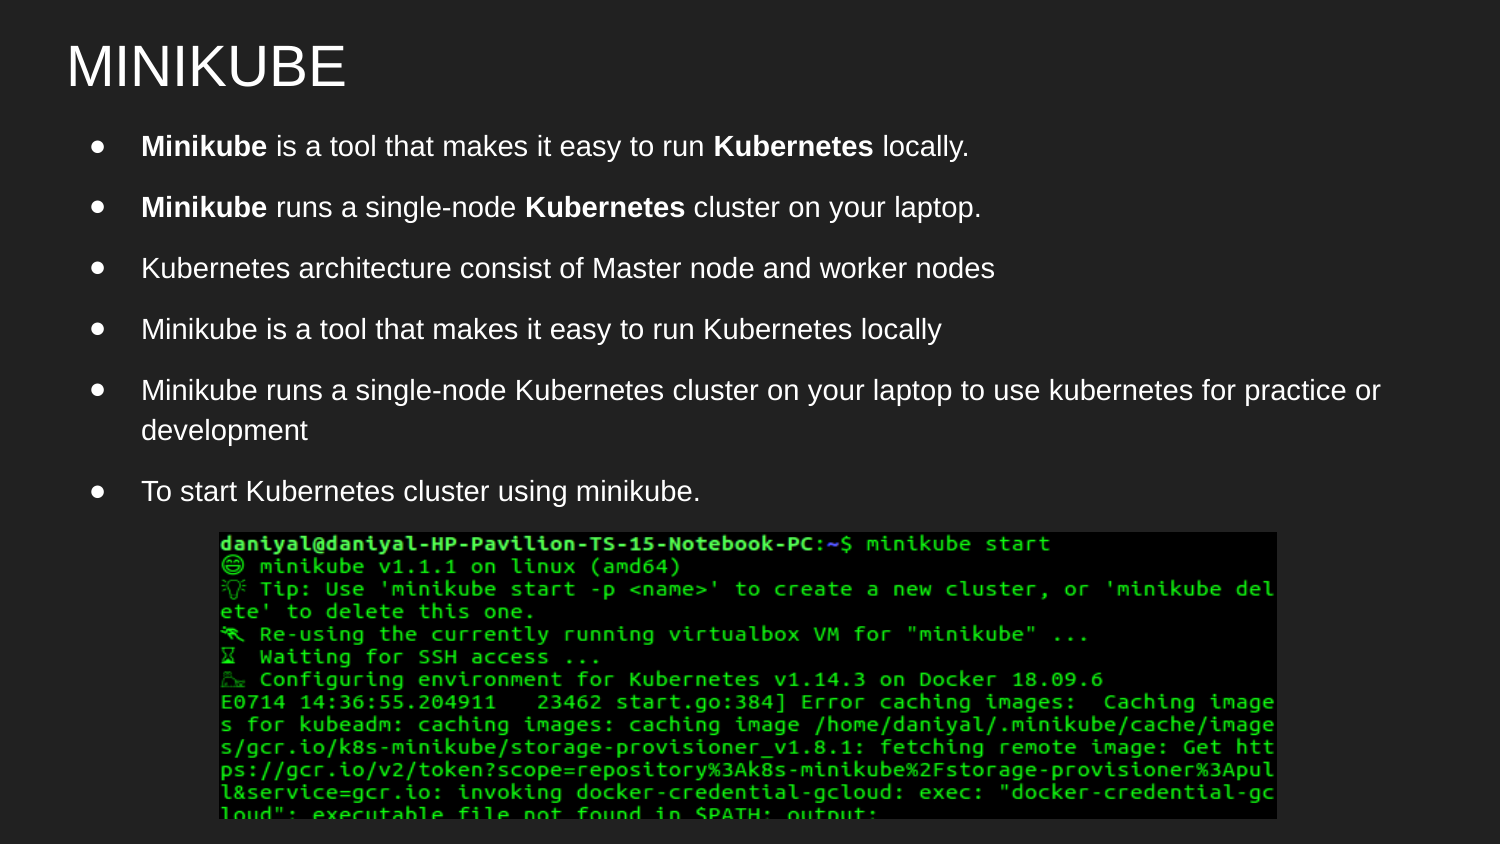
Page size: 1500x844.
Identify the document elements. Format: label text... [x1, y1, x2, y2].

title MINIKUBE [51, 13, 1449, 107]
list Minikube is a tool that makes it easy to run Kubernetes locally. Minikube runs a single-node Kubernetes cluster on your laptop. Kubernetes architecture consist of Master node and worker nodes Minikube is a tool that makes it easy to run Kubernetes locally Minikube runs a single-node Kubernetes cluster on your laptop to use kubernetes for practice or development To start Kubernetes cluster using minikube. [51, 107, 1449, 508]
picture [219, 531, 1277, 819]
